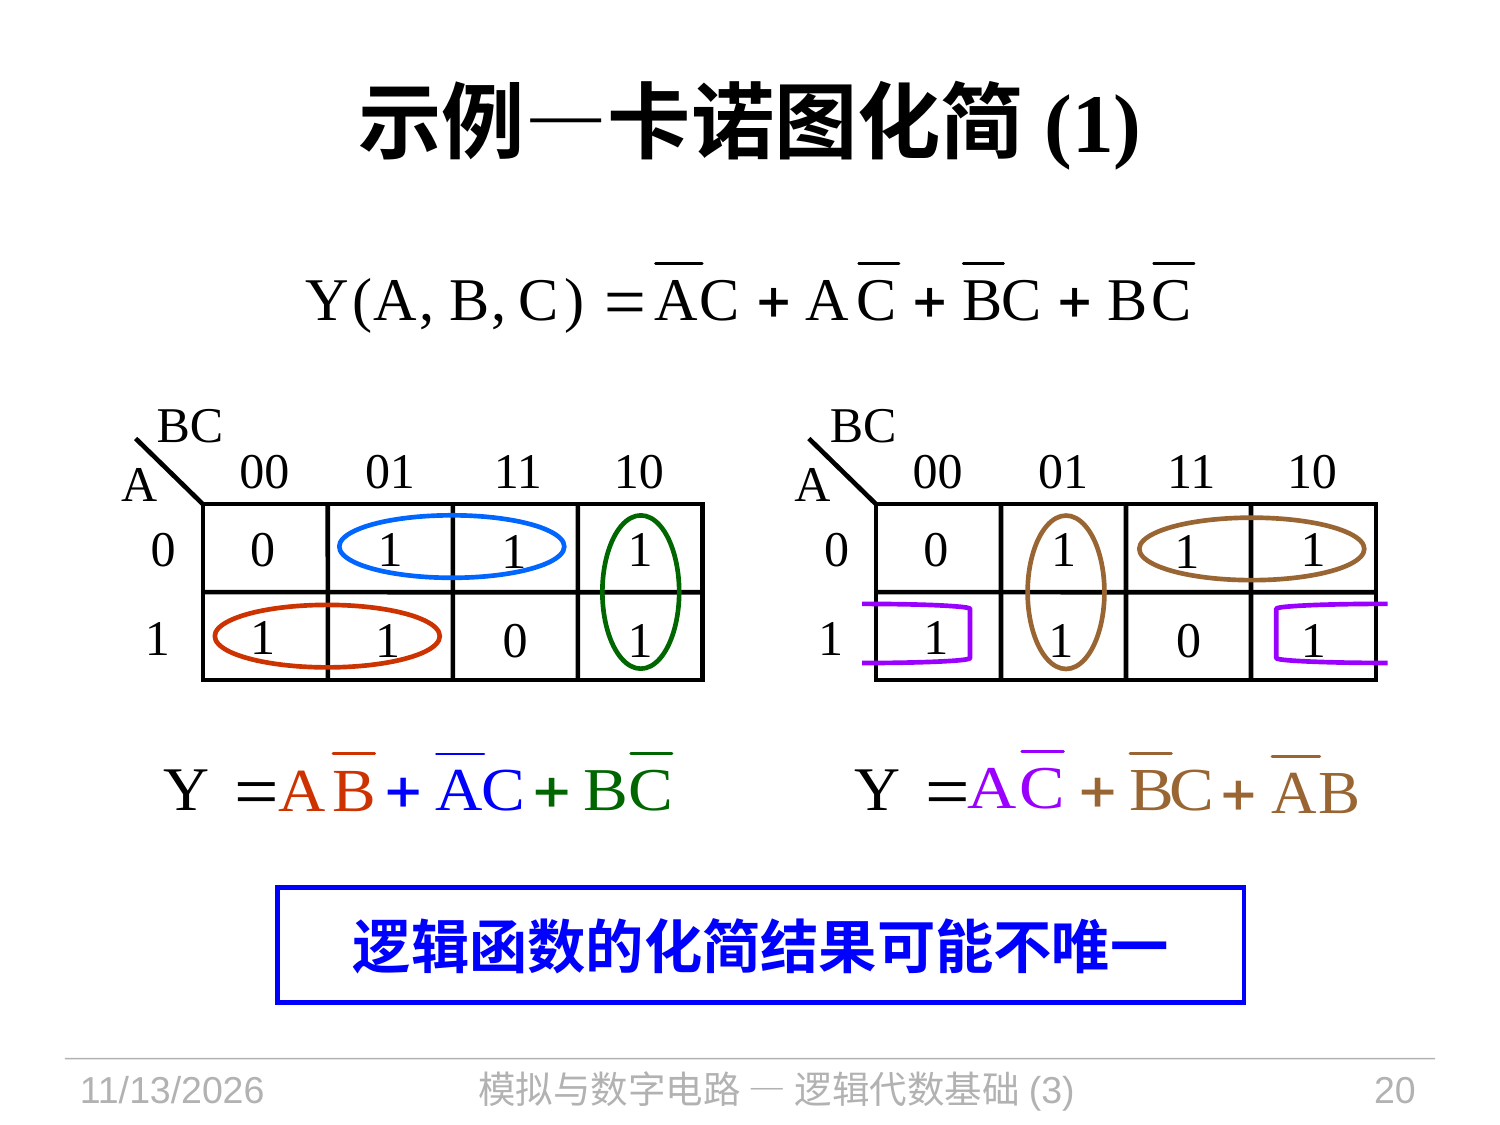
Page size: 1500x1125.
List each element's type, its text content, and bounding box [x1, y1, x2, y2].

text_box [202, 593, 230, 680]
text_box 11 [479, 430, 557, 506]
text_box 00 [224, 430, 305, 506]
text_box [153, 752, 262, 817]
text_box 01 [350, 430, 431, 506]
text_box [521, 739, 680, 823]
text_box 逻辑函数的化简结果可能不唯一 [277, 887, 1244, 1003]
text_box 0 [135, 509, 191, 584]
text_box [578, 504, 703, 592]
text_box 1 [130, 597, 185, 673]
text_box 10 [599, 430, 679, 506]
text_box BC [141, 385, 239, 461]
text_box [202, 504, 327, 592]
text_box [234, 509, 674, 513]
text_box A [106, 444, 173, 519]
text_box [373, 739, 519, 823]
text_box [861, 515, 1389, 670]
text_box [267, 739, 371, 818]
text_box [295, 249, 1206, 343]
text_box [779, 385, 1377, 681]
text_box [214, 515, 680, 669]
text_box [843, 736, 1374, 823]
title 示例—卡诺图化简(1) [75, 24, 1425, 213]
slide_number 20 [1230, 1058, 1431, 1125]
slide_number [64, 1058, 348, 1125]
text_box [678, 593, 703, 680]
footer 模拟与数字电路 — 逻辑代数基础(3) [373, 1058, 1179, 1125]
